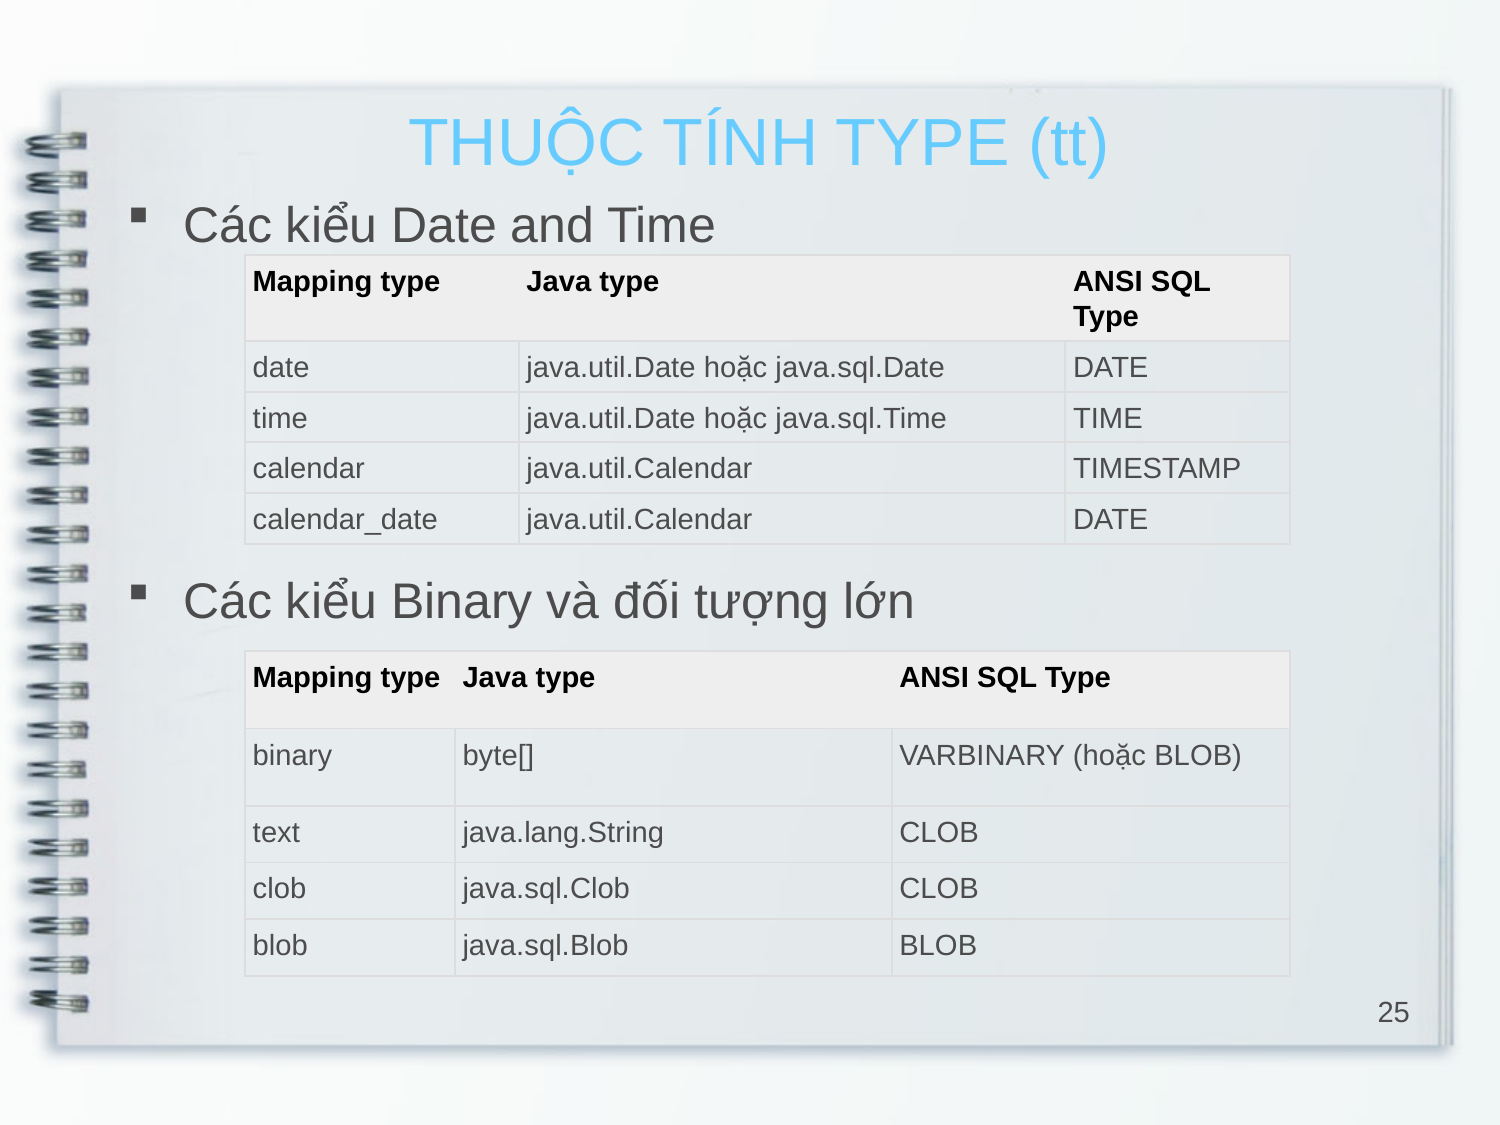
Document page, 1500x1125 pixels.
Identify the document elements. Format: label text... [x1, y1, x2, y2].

table_cell DATE [1066, 342, 1289, 391]
table_header ANSI SQL Type [1065, 256, 1289, 340]
table_cell java.util.Date hoặc java.sql.Date [520, 342, 1064, 391]
table_cell VARBINARY (hoặc BLOB) [893, 729, 1289, 805]
table_cell time [246, 393, 518, 441]
table_header Mapping type [246, 256, 519, 340]
table_cell calendar_date [246, 494, 518, 543]
table_header ANSI SQL Type [892, 652, 1289, 728]
table_cell date [246, 342, 518, 391]
table_cell text [246, 807, 454, 862]
table_header Java type [519, 256, 1065, 340]
table_header Mapping type [246, 652, 455, 728]
table_cell DATE [1066, 494, 1289, 543]
table_cell java.sql.Clob [456, 863, 891, 918]
table_cell byte[] [456, 729, 891, 805]
table_cell TIMESTAMP [1066, 443, 1289, 492]
table_header Java type [455, 652, 892, 728]
table_cell java.util.Calendar [520, 494, 1064, 543]
picture [0, 0, 1500, 1125]
slide_number 25 [1074, 985, 1425, 1064]
table_cell java.sql.Blob [456, 920, 891, 975]
table_cell blob [246, 920, 454, 975]
table_cell BLOB [893, 920, 1289, 975]
title THUỘC TÍNH TYPE (tt) [74, 44, 1426, 233]
table_cell CLOB [893, 863, 1289, 918]
table_cell java.util.Calendar [520, 443, 1064, 492]
table_cell binary [246, 729, 454, 805]
table_cell java.lang.String [456, 807, 891, 862]
table_cell java.util.Date hoặc java.sql.Time [520, 393, 1064, 441]
table_cell calendar [246, 443, 518, 492]
table_cell TIME [1066, 393, 1289, 441]
table_cell CLOB [893, 807, 1289, 862]
list Các kiểu Date and Time Các kiểu Binary và đối tượng lớn [111, 184, 1424, 1025]
table_cell clob [246, 863, 454, 918]
